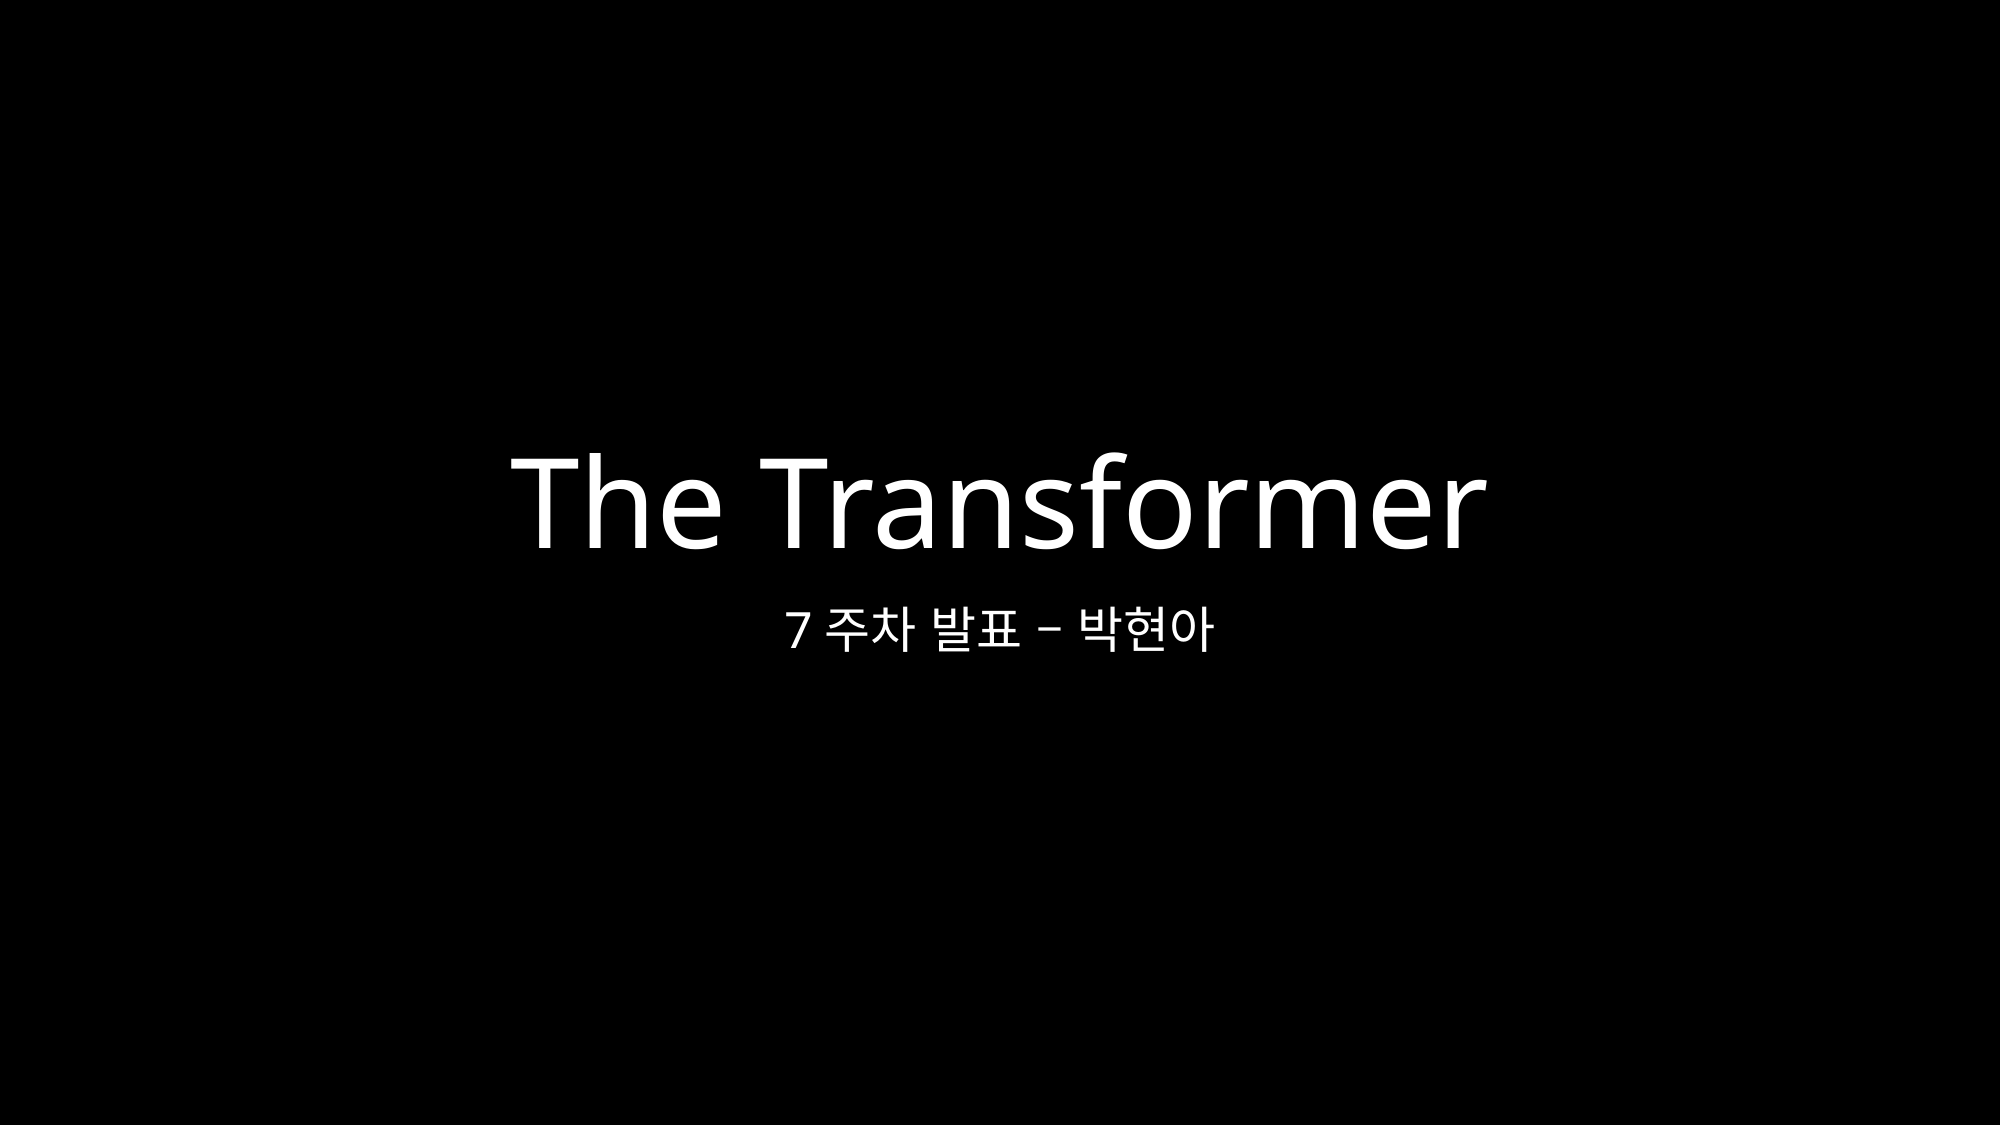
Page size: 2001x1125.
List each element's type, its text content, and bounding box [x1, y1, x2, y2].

title The Transformer [249, 191, 1750, 583]
subtitle 7주차 발표 – 박현아 [249, 598, 1750, 870]
